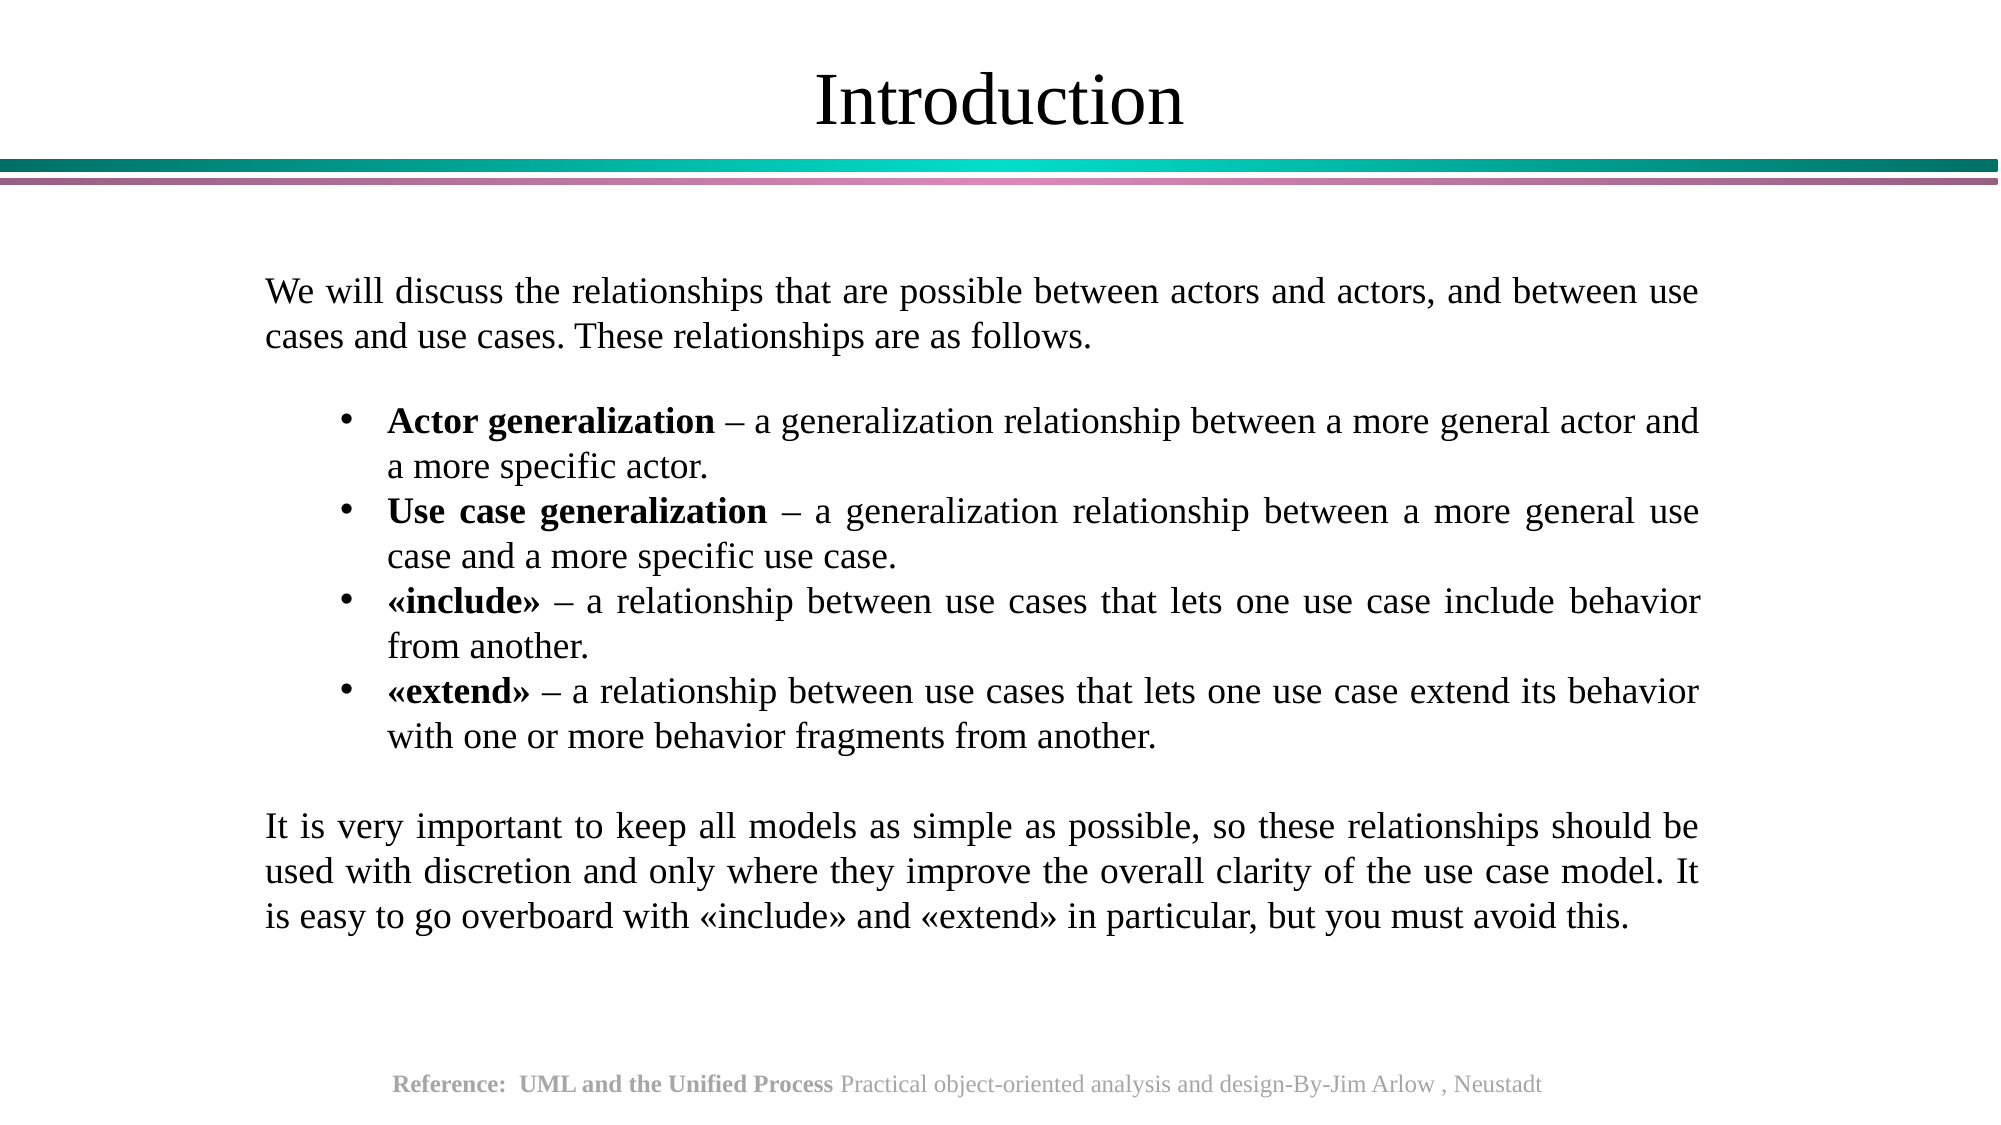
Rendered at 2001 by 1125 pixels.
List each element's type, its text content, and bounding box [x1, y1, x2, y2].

text_box Reference: UML and the Unified Process Practical object-oriented analysis and design-By-Jim Arlow , Neustadt [377, 1059, 1623, 1105]
title Introduction [33, 49, 1967, 151]
text_box We will discuss the relationships that are possible between actors and actors, and between use cases and use cases. These relationships are as follows. Actor generalization – a generalization relationship between a more general actor and a more specific actor. Use case generalization – a generalization relationship between a more general use case and a more specific use case. «include» – a relationship between use cases that lets one use case include behavior from another. «extend» – a relationship between use cases that lets one use case extend its behavior with one or more behavior fragments from another. It is very important to keep all models as simple as possible, so these relationships should be used with discretion and only where they improve the overall clarity of the use case model. It is easy to go overboard with «include» and «extend» in particular, but you must avoid this. [250, 258, 1716, 944]
